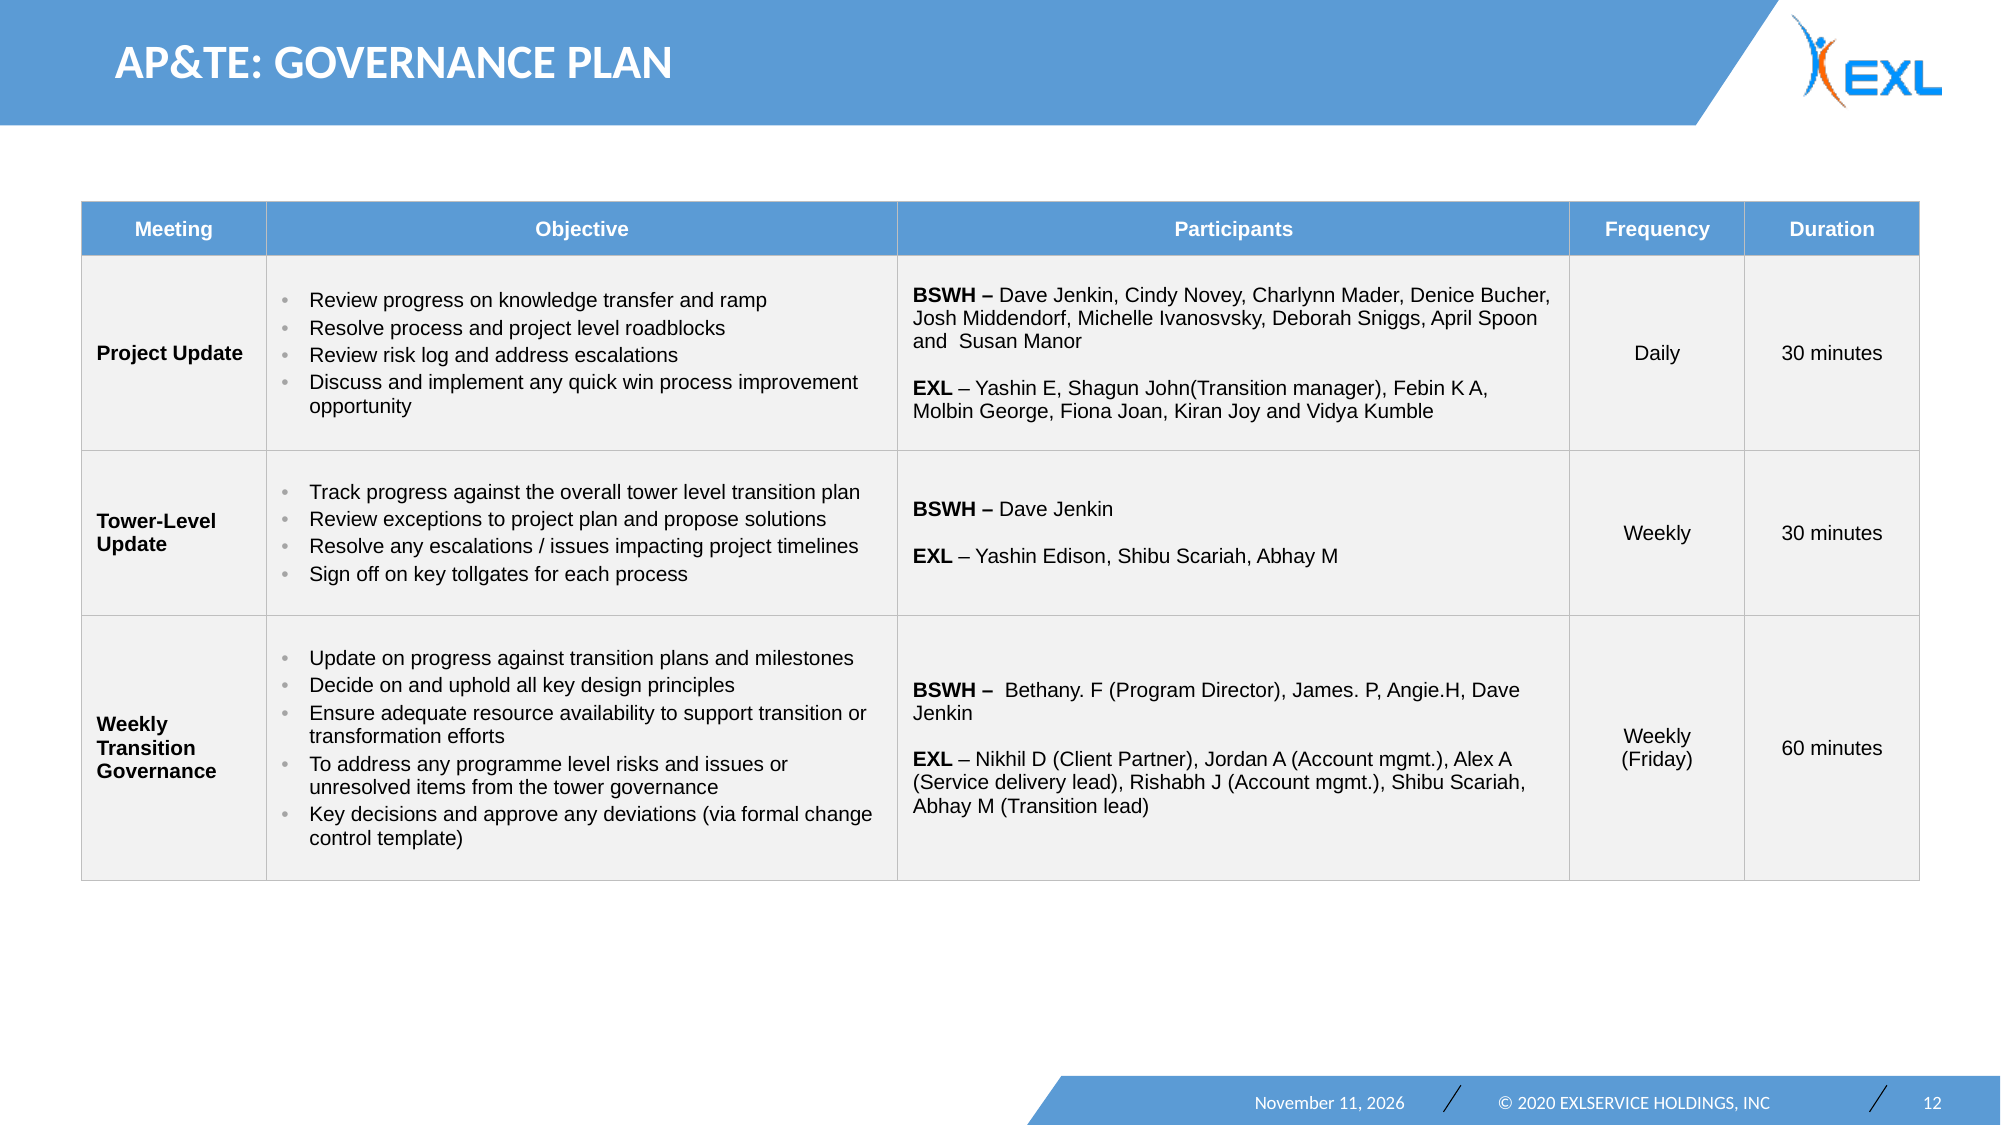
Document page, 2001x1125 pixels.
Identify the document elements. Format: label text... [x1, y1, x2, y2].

table_cell Weekly Transition Governance [82, 616, 266, 880]
table_cell Project Update [82, 256, 266, 450]
table_header Objective [267, 202, 897, 255]
table_cell 30 minutes [1745, 451, 1919, 615]
table_header Meeting [82, 202, 266, 255]
table_cell 60 minutes [1745, 616, 1919, 880]
picture [1791, 14, 1942, 111]
list AP&TE: governance Plan [99, 14, 1679, 111]
table_cell Track progress against the overall tower level transition plan Review exceptions to project plan and propose solutions Resolve any escalations / issues impacting project timelines Sign off on key tollgates for each process [267, 451, 897, 615]
table_cell Update on progress against transition plans and milestones Decide on and uphold all key design principles Ensure adequate resource availability to support transition or transformation efforts To address any programme level risks and issues or unresolved items from the tower governance Key decisions and approve any deviations (via formal change control template) [267, 616, 897, 880]
table_header Participants [898, 202, 1569, 255]
table_cell Review progress on knowledge transfer and ramp Resolve process and project level roadblocks Review risk log and address escalations Discuss and implement any quick win process improvement opportunity [267, 256, 897, 450]
table_header Frequency [1570, 202, 1744, 255]
table_cell Weekly (Friday) [1570, 616, 1744, 880]
table_cell BSWH – Dave Jenkin EXL – Yashin Edison, Shibu Scariah, Abhay M [898, 451, 1569, 615]
table_cell 30 minutes [1745, 256, 1919, 450]
table_cell Daily [1570, 256, 1744, 450]
table_cell Weekly [1570, 451, 1744, 615]
table_cell BSWH – Dave Jenkin, Cindy Novey, Charlynn Mader, Denice Bucher, Josh Middendorf, Michelle Ivanosvsky, Deborah Sniggs, April Spoon and Susan Manor EXL – Yashin E, Shagun John(Transition manager), Febin K A, Molbin George, Fiona Joan, Kiran Joy and Vidya Kumble [898, 256, 1569, 450]
table_cell BSWH – Bethany. F (Program Director), James. P, Angie.H, Dave Jenkin EXL – Nikhil D (Client Partner), Jordan A (Account mgmt.), Alex A (Service delivery lead), Rishabh J (Account mgmt.), Shibu Scariah, Abhay M (Transition lead) [898, 616, 1569, 880]
table_header Duration [1745, 202, 1919, 255]
table_cell Tower-Level Update [82, 451, 266, 615]
